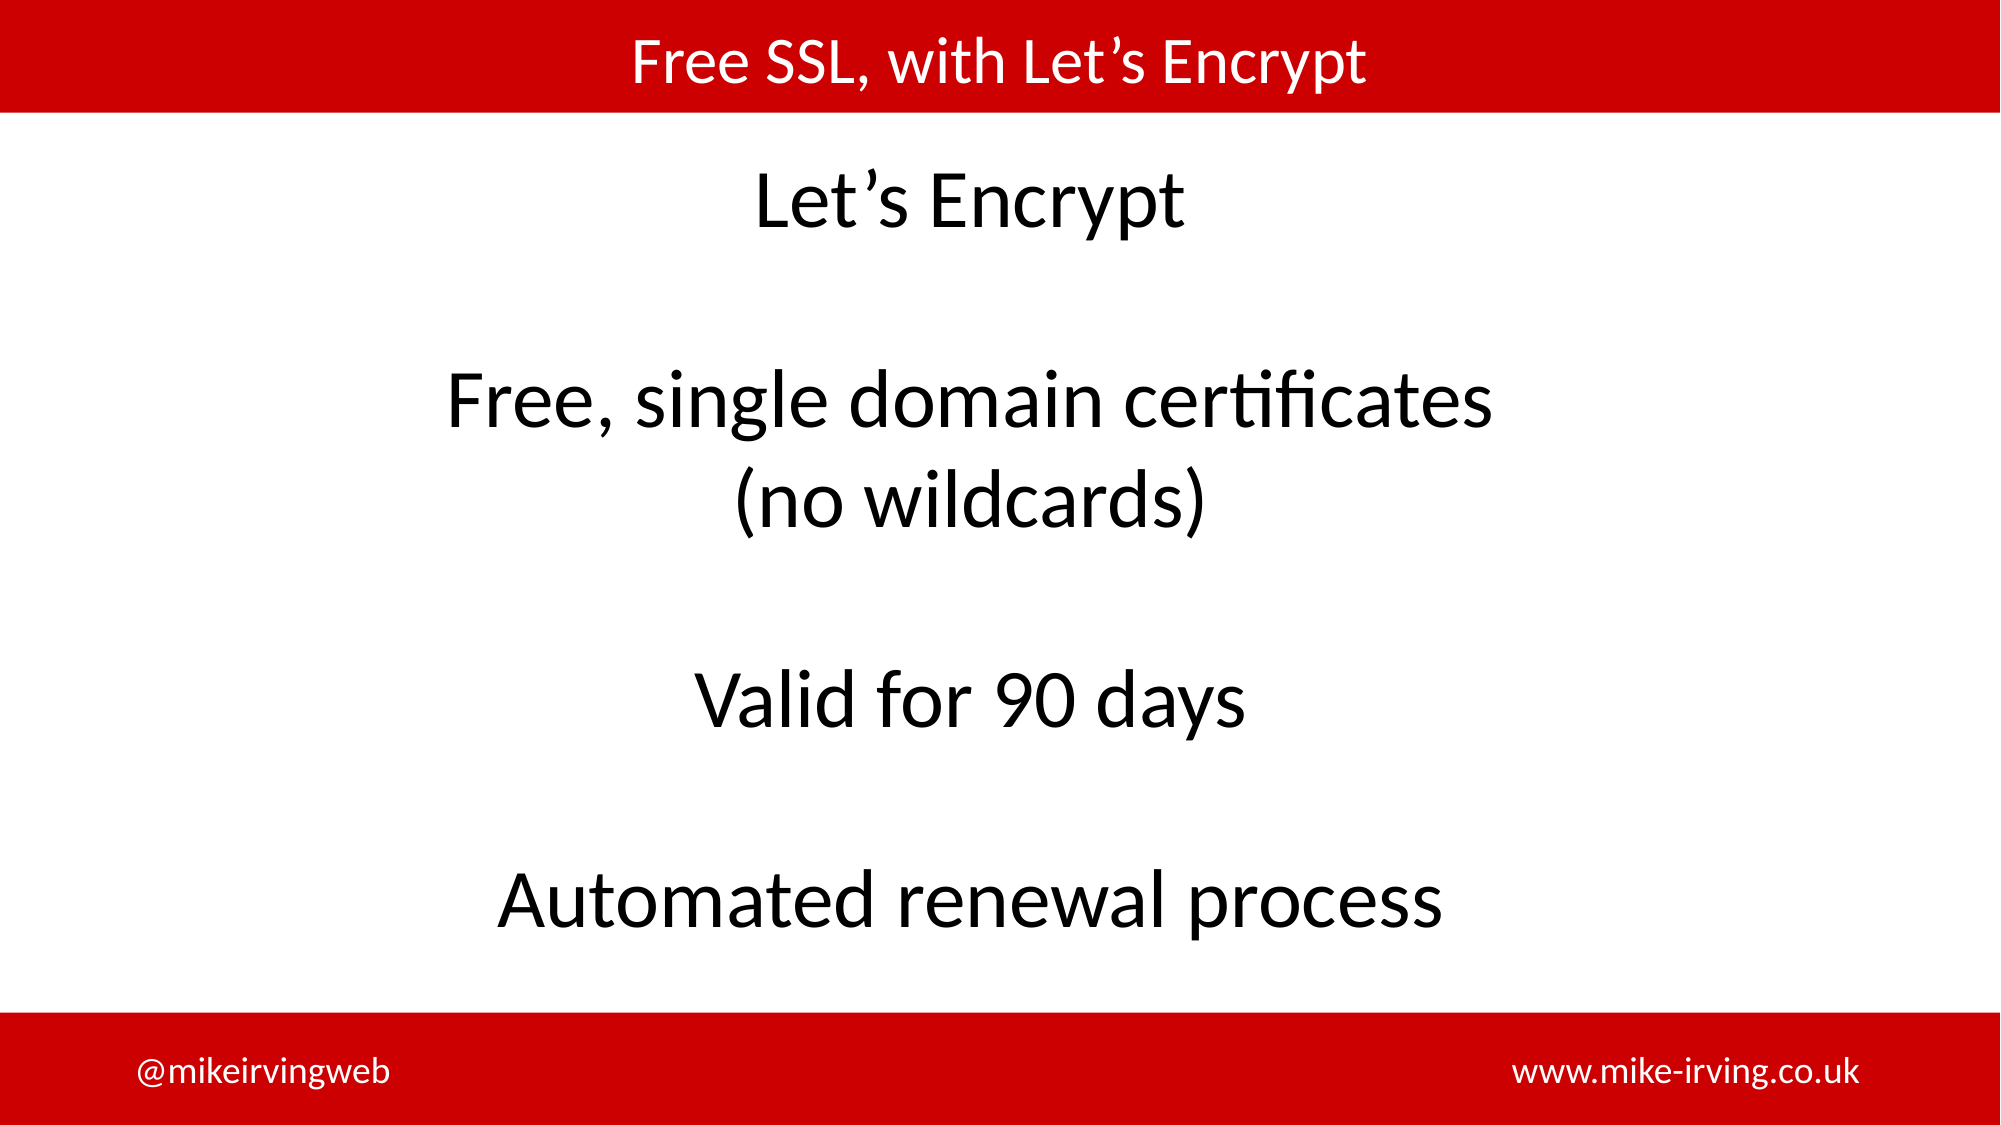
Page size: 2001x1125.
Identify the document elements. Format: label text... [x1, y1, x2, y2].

text_box Let’s Encrypt Free, single domain certificates (no wildcards) Valid for 90 days Automated renewal process [431, 137, 1511, 952]
